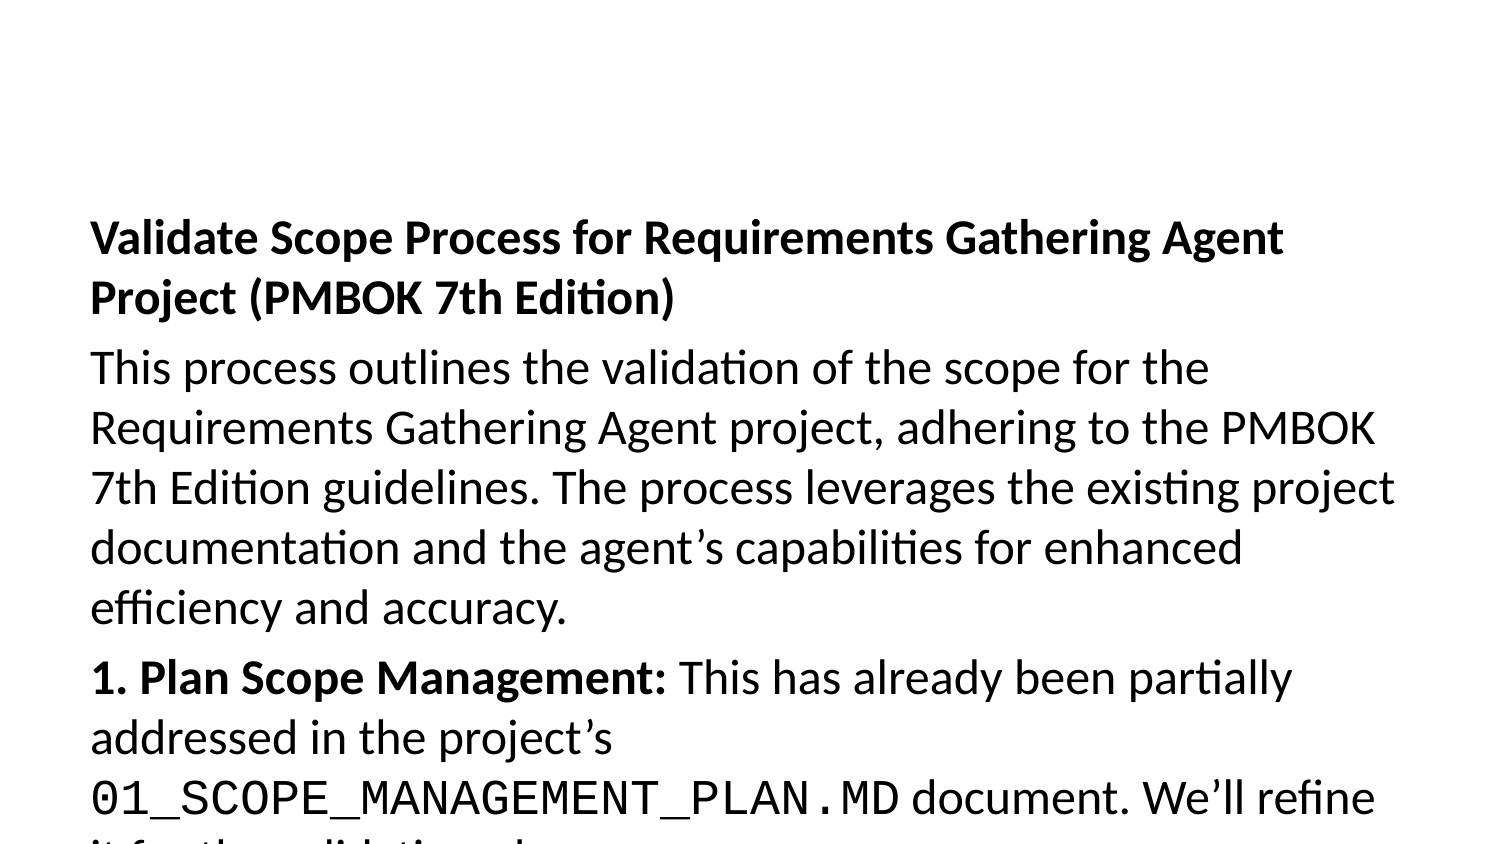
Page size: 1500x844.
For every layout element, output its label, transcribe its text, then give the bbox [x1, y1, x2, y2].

list Validate Scope Process for Requirements Gathering Agent Project (PMBOK 7th Edition) This process outlines the validation of the scope for the Requirements Gathering Agent project, adhering to the PMBOK 7th Edition guidelines. The process leverages the existing project documentation and the agent’s capabilities for enhanced efficiency and accuracy. 1. Plan Scope Management: This has already been partially addressed in the project’s 01_SCOPE_MANAGEMENT_PLAN.MD document. We’ll refine it for the validation phase. Inputs: Project Charter (PMBOK Project Charter document) Requirements Documentation (02_REQUIREMENTS_MANAGEMENT_PLAN.MD, other requirements documents) Project Scope Statement (03_PROJECT_SCOPE_STATEMENT.MD) Stakeholder Register (extracted from project documentation) Work Breakdown Structure (WBS) (extracted from project documentation) Scope Baseline (implied from the current project state) Enterprise Environmental Factors (PMBOK standards, legal compliance) Organizational Process Assets (existing project management processes) Tools & Techniques: Expert Judgment (PM, developers, stakeholders) Data Analysis (reviewing downloads, usage patterns, issue reports) Meetings (stakeholder review sessions) Requirements Gathering Agent (for automated analysis and validation) Outputs: Validate Scope Process Plan (detailed steps, responsibilities, timelines) Requirements Traceability Matrix (linking requirements to deliverables) Scope Validation Checklist (criteria for acceptance) Updated Scope Baseline (if necessary) 2. Collect Requirements: Requirements are largely defined, but a review is needed to ensure completeness and accuracy for the validation phase. Inputs: Existing requirements documents Stakeholder feedback (from usage, issues, feature requests) Project documentation (README, CHANGELOG, etc.) Tools & Techniques: Interviews (with users and stakeholders) Surveys (to gather broader feedback) Data Analysis (analyzing usage statistics and issue reports) Requirements Gathering Agent (to cross-reference and validate existing requirements against the generated documentation) Outputs: Updated Requirements Traceability Matrix List of validated requirements List of potential changes or additions to the scope 3. Define Scope: The scope is largely defined, but clarification and adjustments based on feedback and analysis are necessary. This step focuses on validating the existing scope definition against the actual implementation and user feedback. Inputs: Updated Requirements Traceability Matrix List of validated requirements List of potential scope changes Project Scope Statement WBS Tools & Techniques: Expert Judgment (PM, developers) Meetings (stakeholder review meetings) Outputs: Revised Project Scope Statement (if needed) Updated WBS (if needed) Updated Requirements Documentation 4. Create WBS: The WBS is partially defined. This step ensures the WBS accurately reflects the validated scope. Inputs: Revised Project Scope Statement (if updated) Updated Requirements Documentation Tools & Techniques: Decomposition (breaking down project into smaller tasks) Expert Judgment Outputs: Updated and validated WBS 5. Validate Scope: This is the core of the process. We’ll use a combination of manual and automated techniques. Inputs: Updated WBS Project Deliverables Updated Requirements Documentation Project Scope Statement Requirements Gathering Agent Tools & Techniques: Inspection (reviewing generated documents) Requirements Gathering Agent (automated PMBOK compliance check) Walkthroughs (with stakeholders) Meetings (for feedback and sign-off) Acceptance Testing (user testing of the generated documents) Outputs: Scope Validation Report (summary of validation results) Approved Scope Baseline (formal acceptance of the validated scope) Change Requests (if any discrepancies are found) 6. Control Scope: This is an ongoing activity, but the validation process informs ongoing scope management. Inputs: Approved Scope Baseline Change Requests Project Performance Data Tools & Techniques: Change Control Process (managing and approving changes) Regular Monitoring (tracking scope deviations) Outputs: Updated Scope Baseline (if changes are approved) Change Request Log This comprehensive Validate Scope process, utilizing the Requirements Gathering Agent’s capabilities, ensures a robust and efficient validation process, aligning with PMBOK 7th Edition best practices. The iterative nature of the process allows for continuous improvement and adaptation throughout the project lifecycle. [75, 196, 1425, 754]
